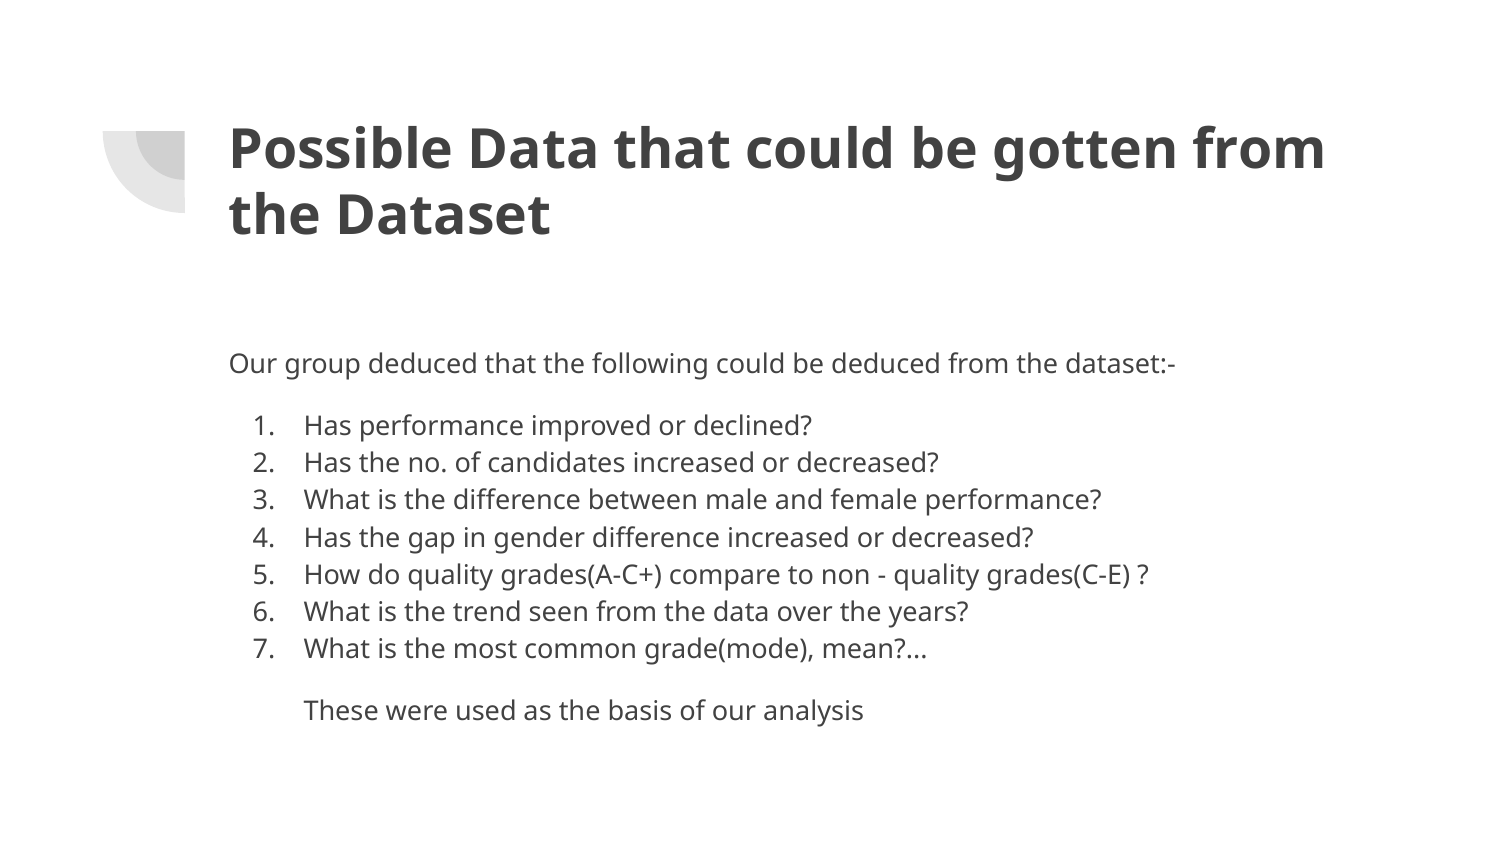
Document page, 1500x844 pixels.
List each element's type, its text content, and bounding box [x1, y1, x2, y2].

text_box Our group deduced that the following could be deduced from the dataset:- Has performance improved or declined? Has the no. of candidates increased or decreased? What is the difference between male and female performance? Has the gap in gender difference increased or decreased? How do quality grades(A-C+) compare to non - quality grades(C-E) ? What is the trend seen from the data over the years? What is the most common grade(mode), mean?... These were used as the basis of our analysis [213, 326, 1368, 744]
text_box Possible Data that could be gotten from the Dataset [213, 98, 1368, 263]
